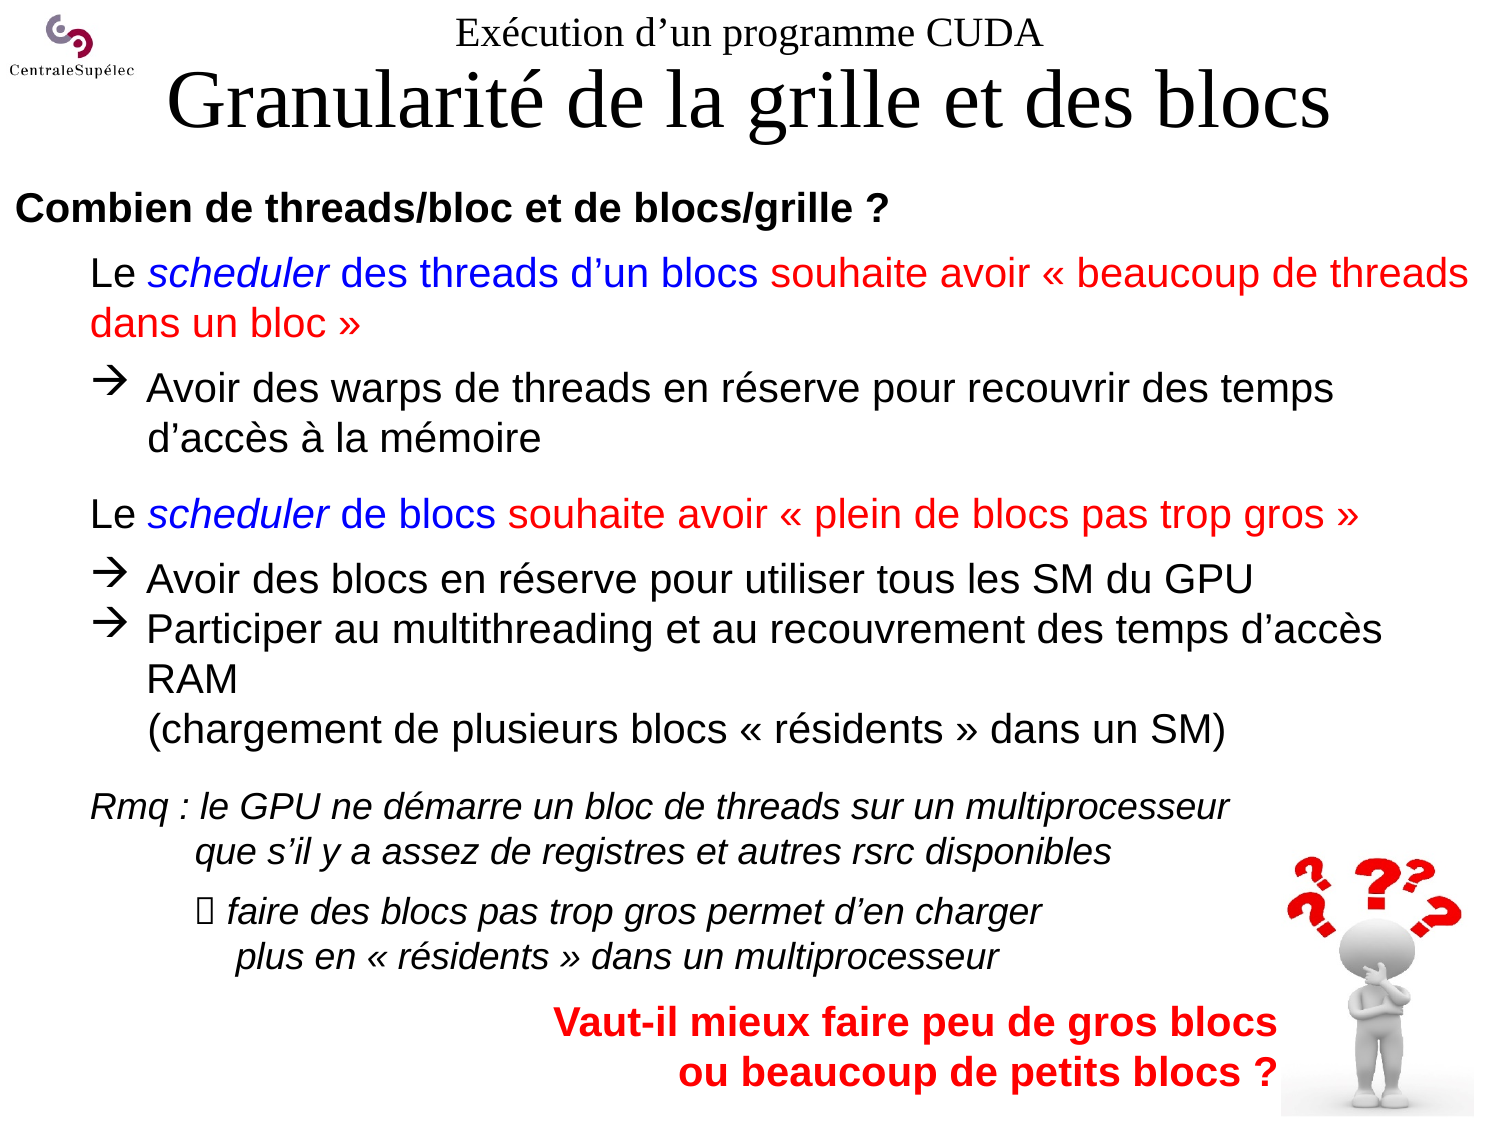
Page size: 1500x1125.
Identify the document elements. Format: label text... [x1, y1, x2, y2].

text_box Combien de threads/bloc et de blocs/grille ? Le scheduler des threads d’un blocs souhaite avoir « beaucoup de threads dans un bloc » Avoir des warps de threads en réserve pour recouvrir des temps d’accès à la mémoire [0, 173, 1500, 469]
title Exécution d’un programme CUDA Granularité de la grille et des blocs [0, 0, 1500, 157]
text_box Le scheduler de blocs souhaite avoir « plein de blocs pas trop gros » Avoir des blocs en réserve pour utiliser tous les SM du GPU Participer au multithreading et au recouvrement des temps d’accès RAM (chargement de plusieurs blocs « résidents » dans un SM) Rmq : le GPU ne démarre un bloc de threads sur un multiprocesseur que s’il y a assez de registres et autres rsrc disponibles  faire des blocs pas trop gros permet d’en charger plus en « résidents » dans un multiprocesseur [0, 479, 1500, 985]
picture [1281, 838, 1483, 1125]
text_box Vaut-il mieux faire peu de gros blocs ou beaucoup de petits blocs ? [442, 987, 1276, 1103]
